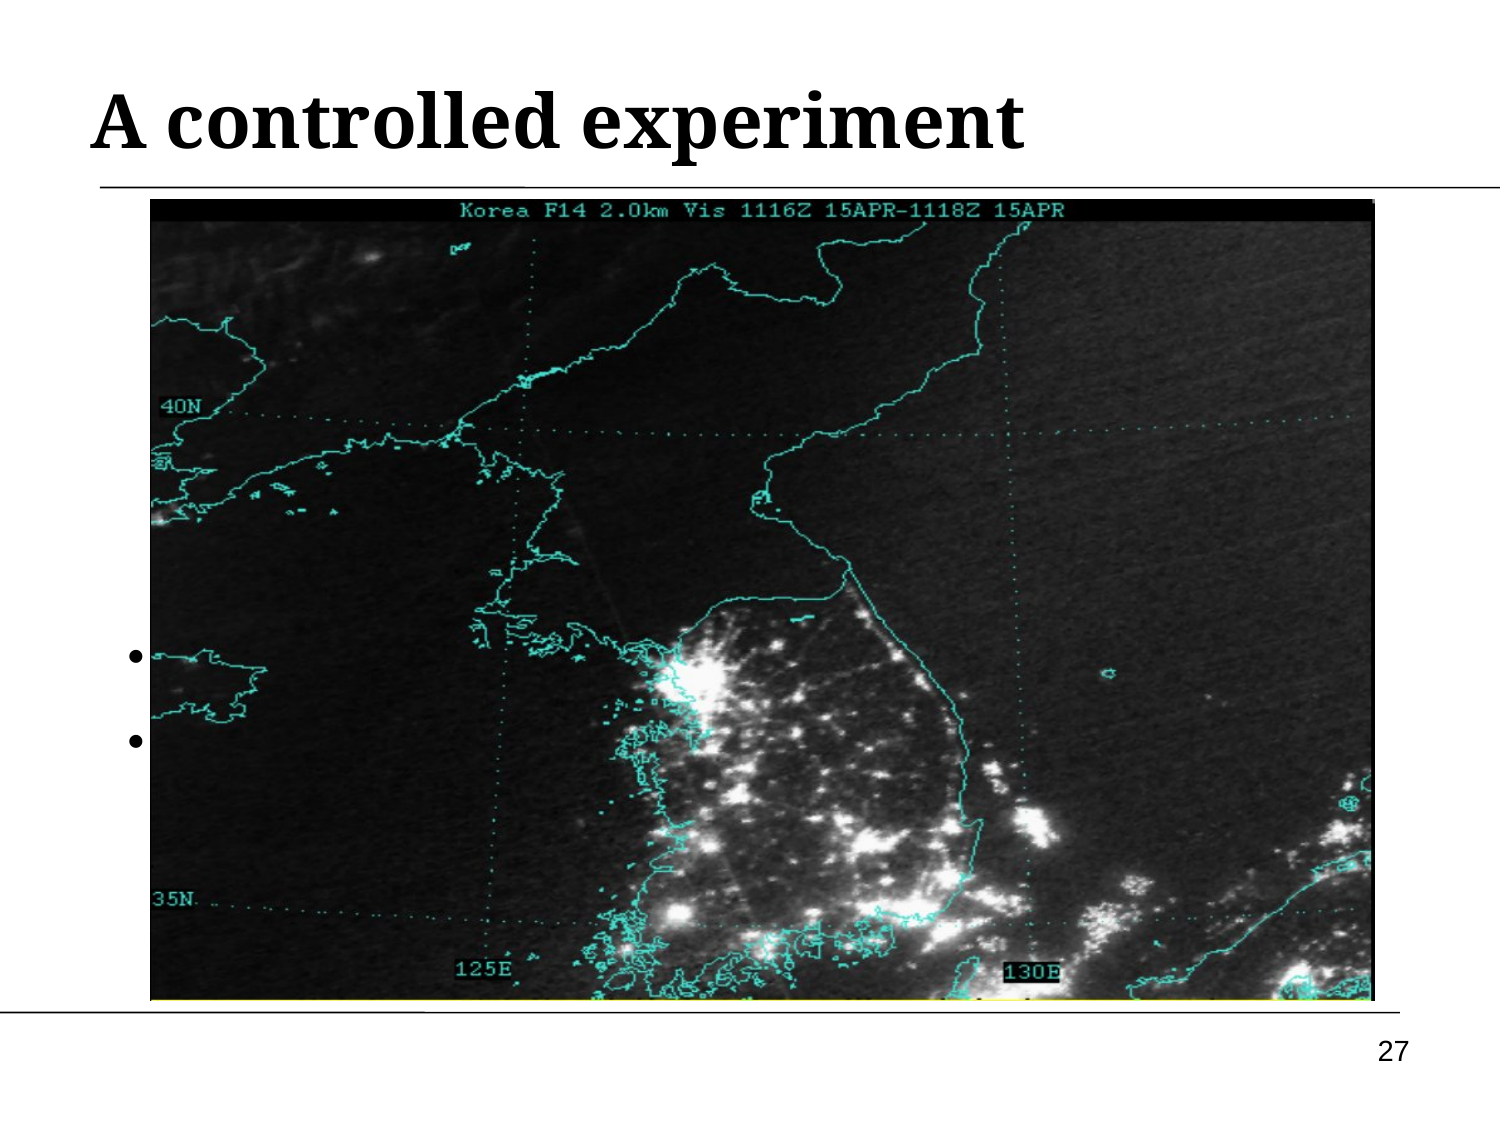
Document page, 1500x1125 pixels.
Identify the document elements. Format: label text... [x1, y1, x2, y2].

list What separates the successes from the others? What roleAlso variation in growth rates Modest variation among rich countries More variation among poor countries [112, 624, 1463, 1125]
picture [149, 199, 1375, 1001]
slide_number 27 [1074, 1024, 1426, 1103]
title A controlled experiment [74, 49, 1426, 188]
